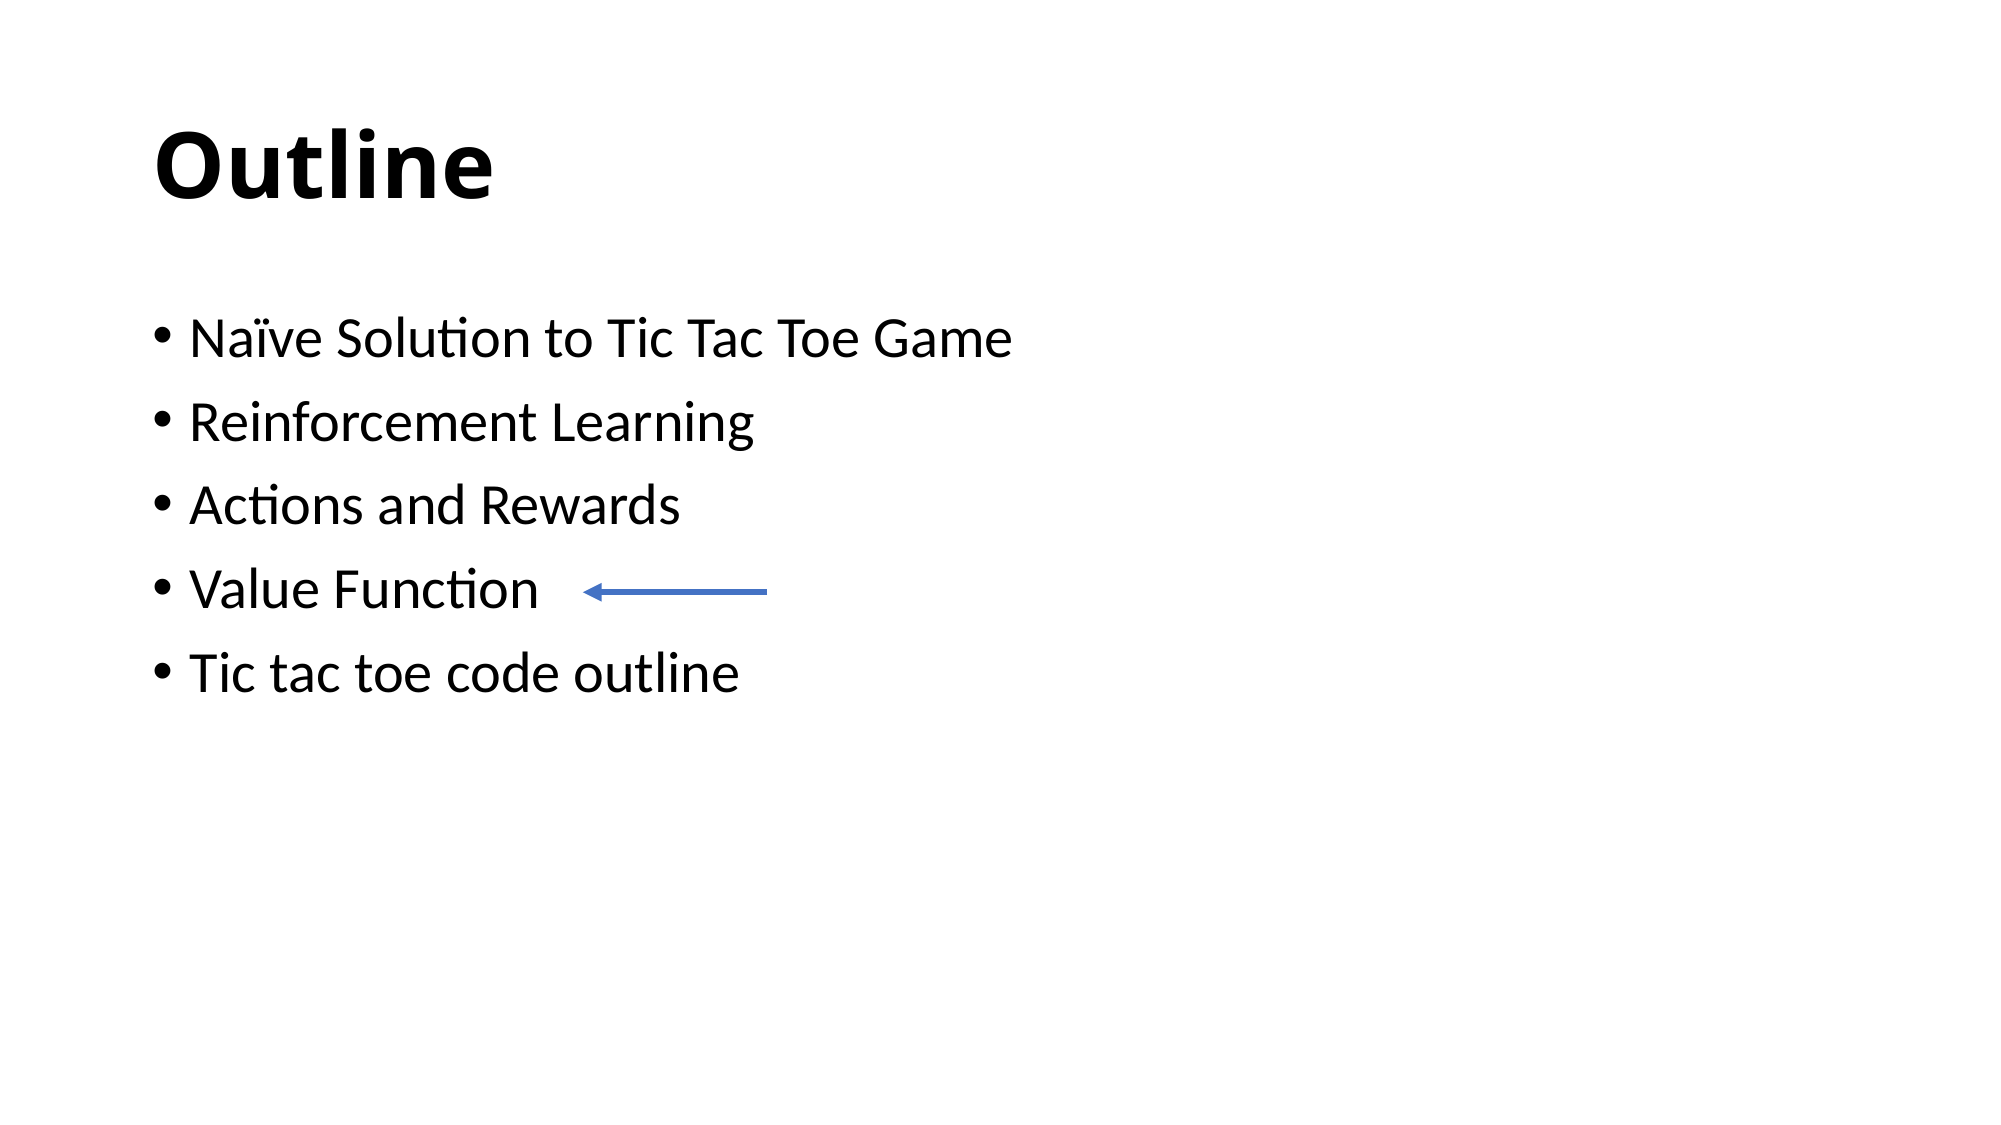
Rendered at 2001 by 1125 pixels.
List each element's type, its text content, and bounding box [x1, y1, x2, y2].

list Naïve Solution to Tic Tac Toe Game Reinforcement Learning Actions and Rewards Value Function Tic tac toe code outline [137, 299, 1863, 1014]
title Outline [137, 59, 1863, 278]
